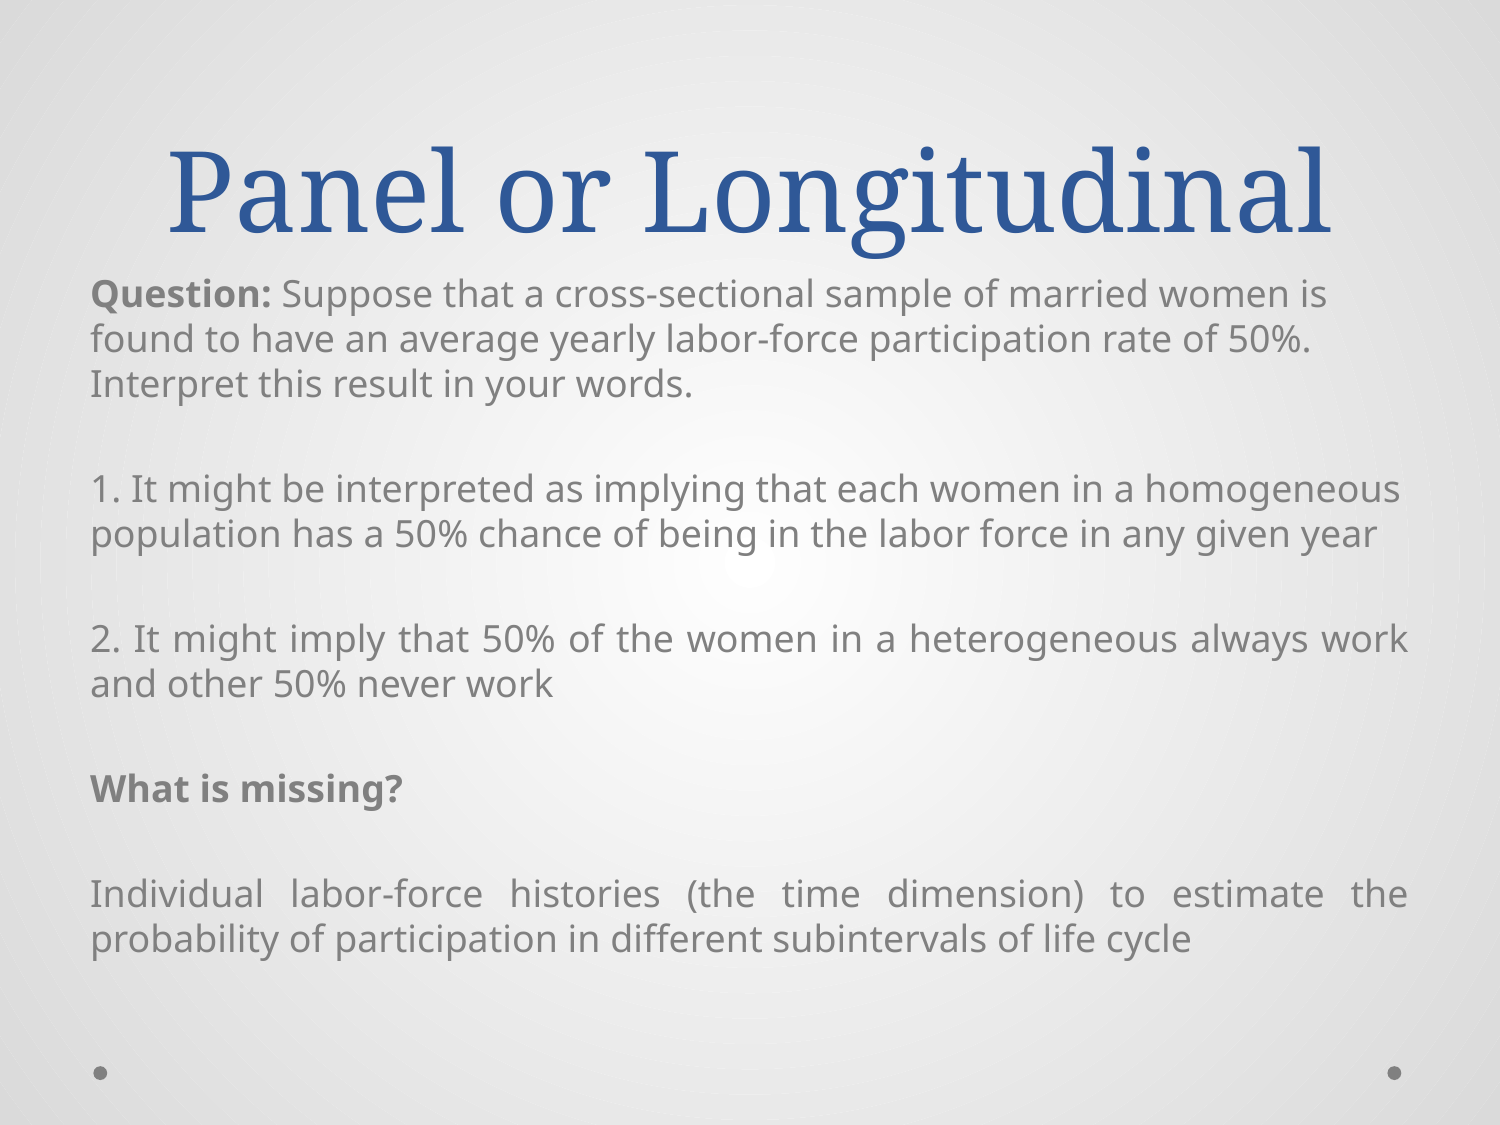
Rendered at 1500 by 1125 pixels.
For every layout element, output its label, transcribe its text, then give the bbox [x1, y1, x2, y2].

list Question: Suppose that a cross-sectional sample of married women is found to have an average yearly labor-force participation rate of 50%. Interpret this result in your words. 1. It might be interpreted as implying that each women in a homogeneous population has a 50% chance of being in the labor force in any given year 2. It might imply that 50% of the women in a heterogeneous always work and other 50% never work What is missing? Individual labor-force histories (the time dimension) to estimate the probability of participation in different subintervals of life cycle [75, 262, 1425, 1005]
title Panel or Longitudinal [75, 0, 1425, 262]
